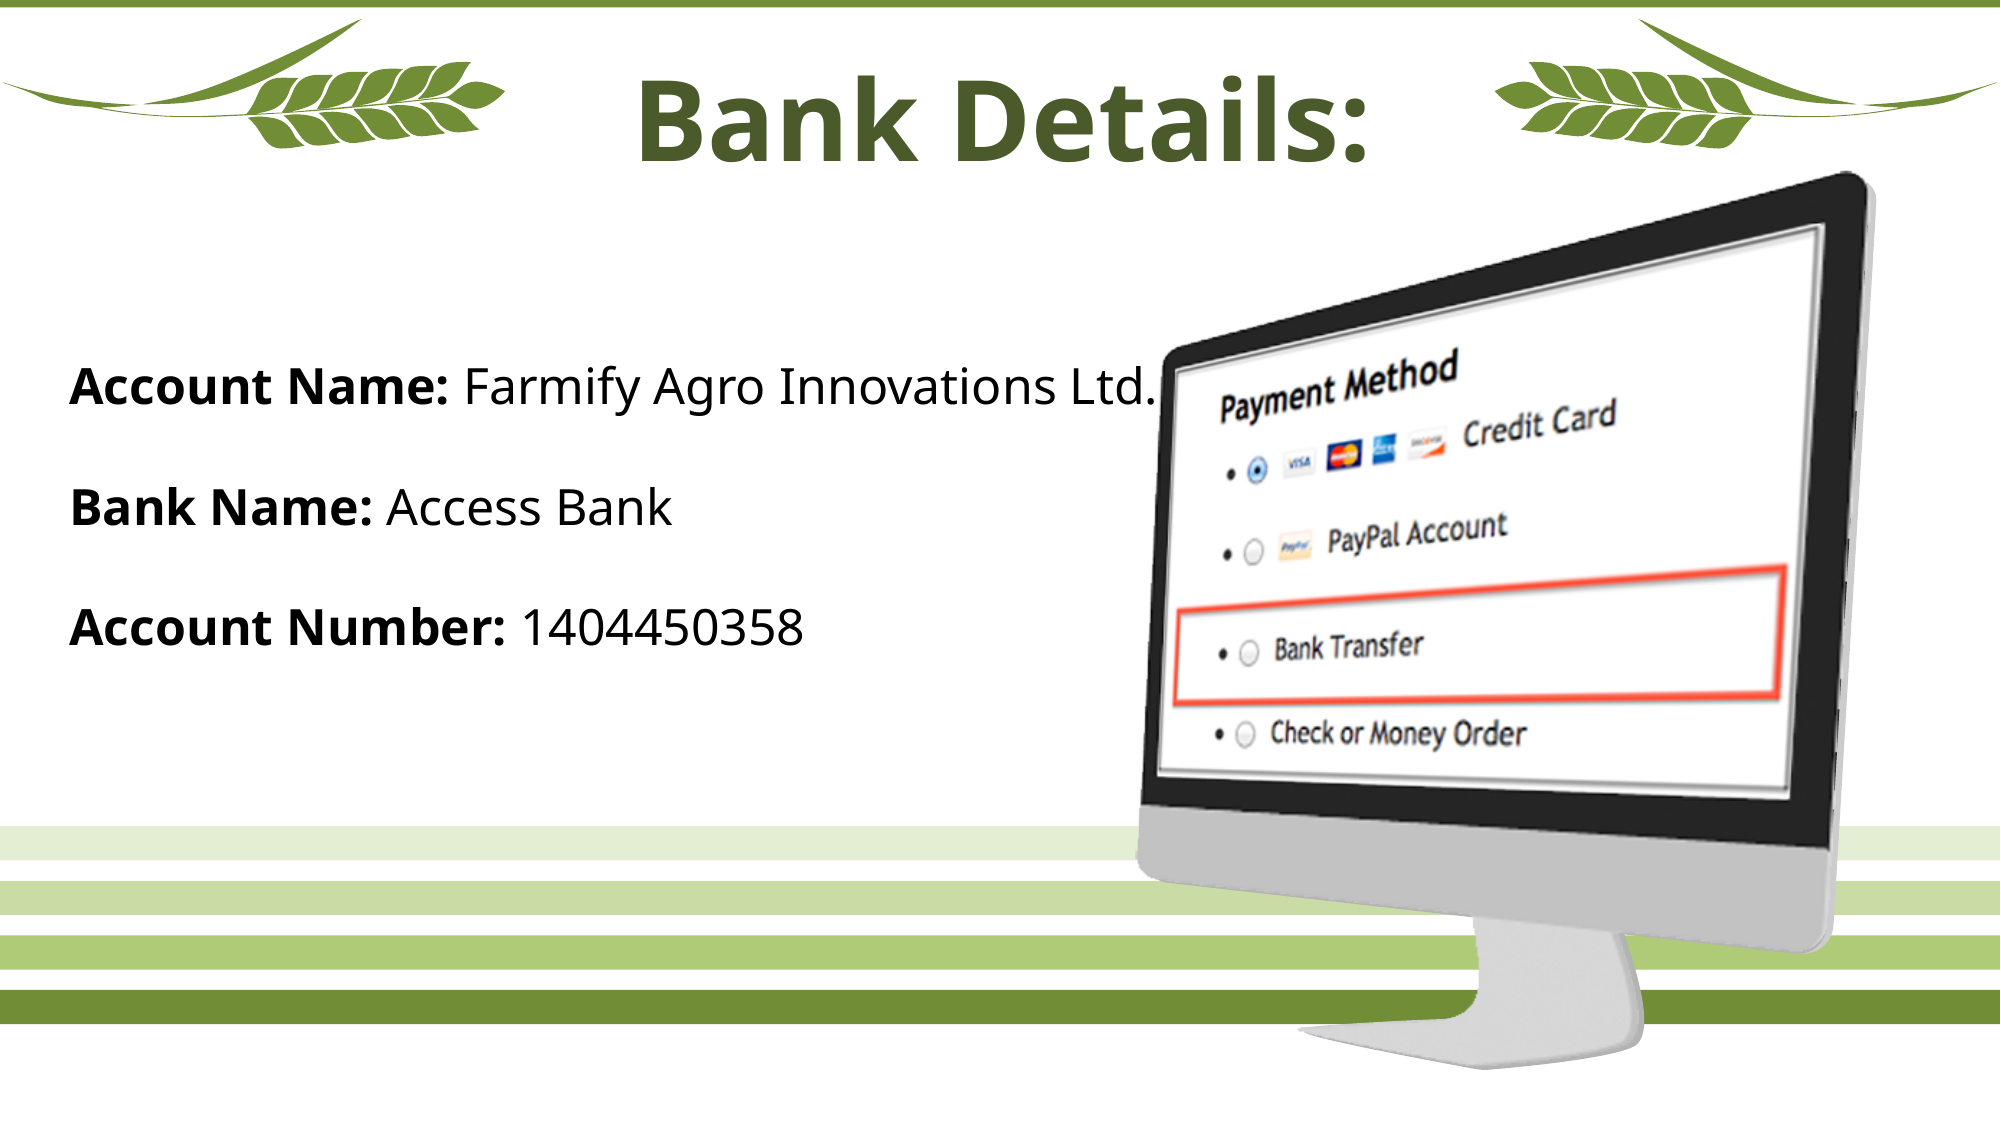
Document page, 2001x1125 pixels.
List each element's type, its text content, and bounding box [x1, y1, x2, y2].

text_box Account Name: Farmify Agro Innovations Ltd. Bank Name: Access Bank Account Number: 1404450358 [43, 347, 726, 663]
picture [726, 0, 2000, 1125]
list Bank Details: [53, 65, 726, 185]
